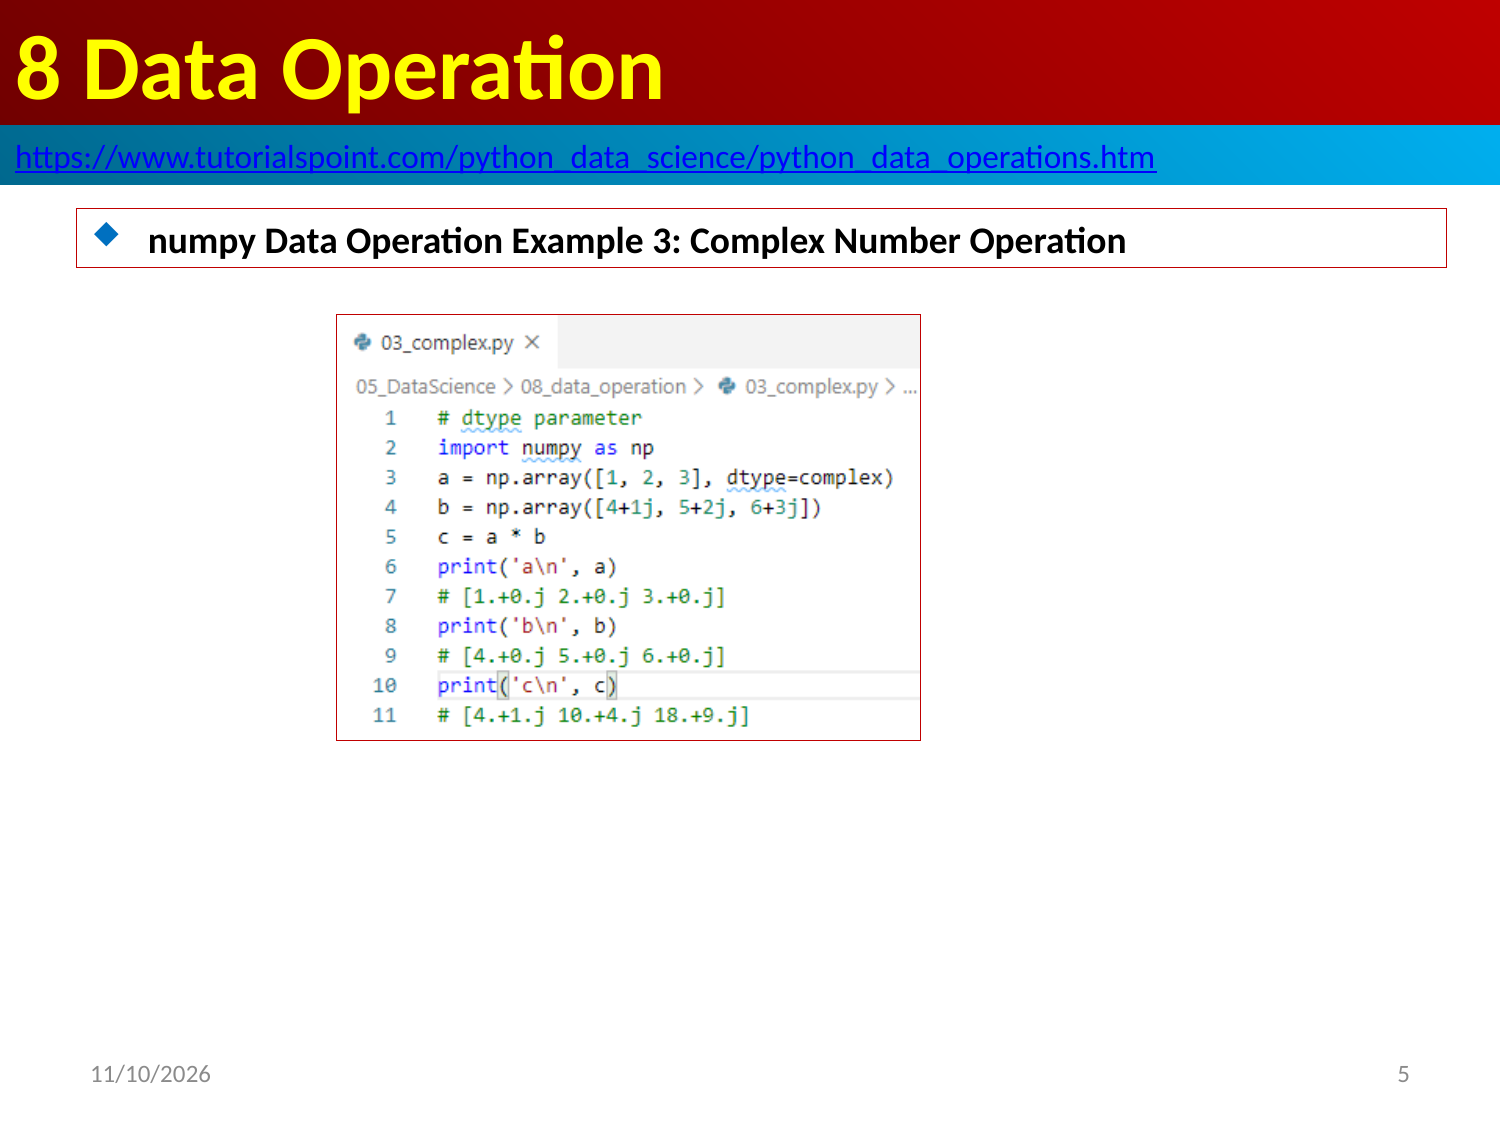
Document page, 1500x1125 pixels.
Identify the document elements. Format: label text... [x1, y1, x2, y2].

subtitle numpy Data Operation Example 3: Complex Number Operation [76, 208, 1447, 268]
slide_number 5 [1074, 1042, 1425, 1103]
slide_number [75, 1042, 425, 1103]
text_box https://www.tutorialspoint.com/python_data_science/python_data_operations.htm [0, 125, 1500, 185]
title 8 Data Operation [0, 0, 1500, 125]
picture [336, 314, 922, 742]
